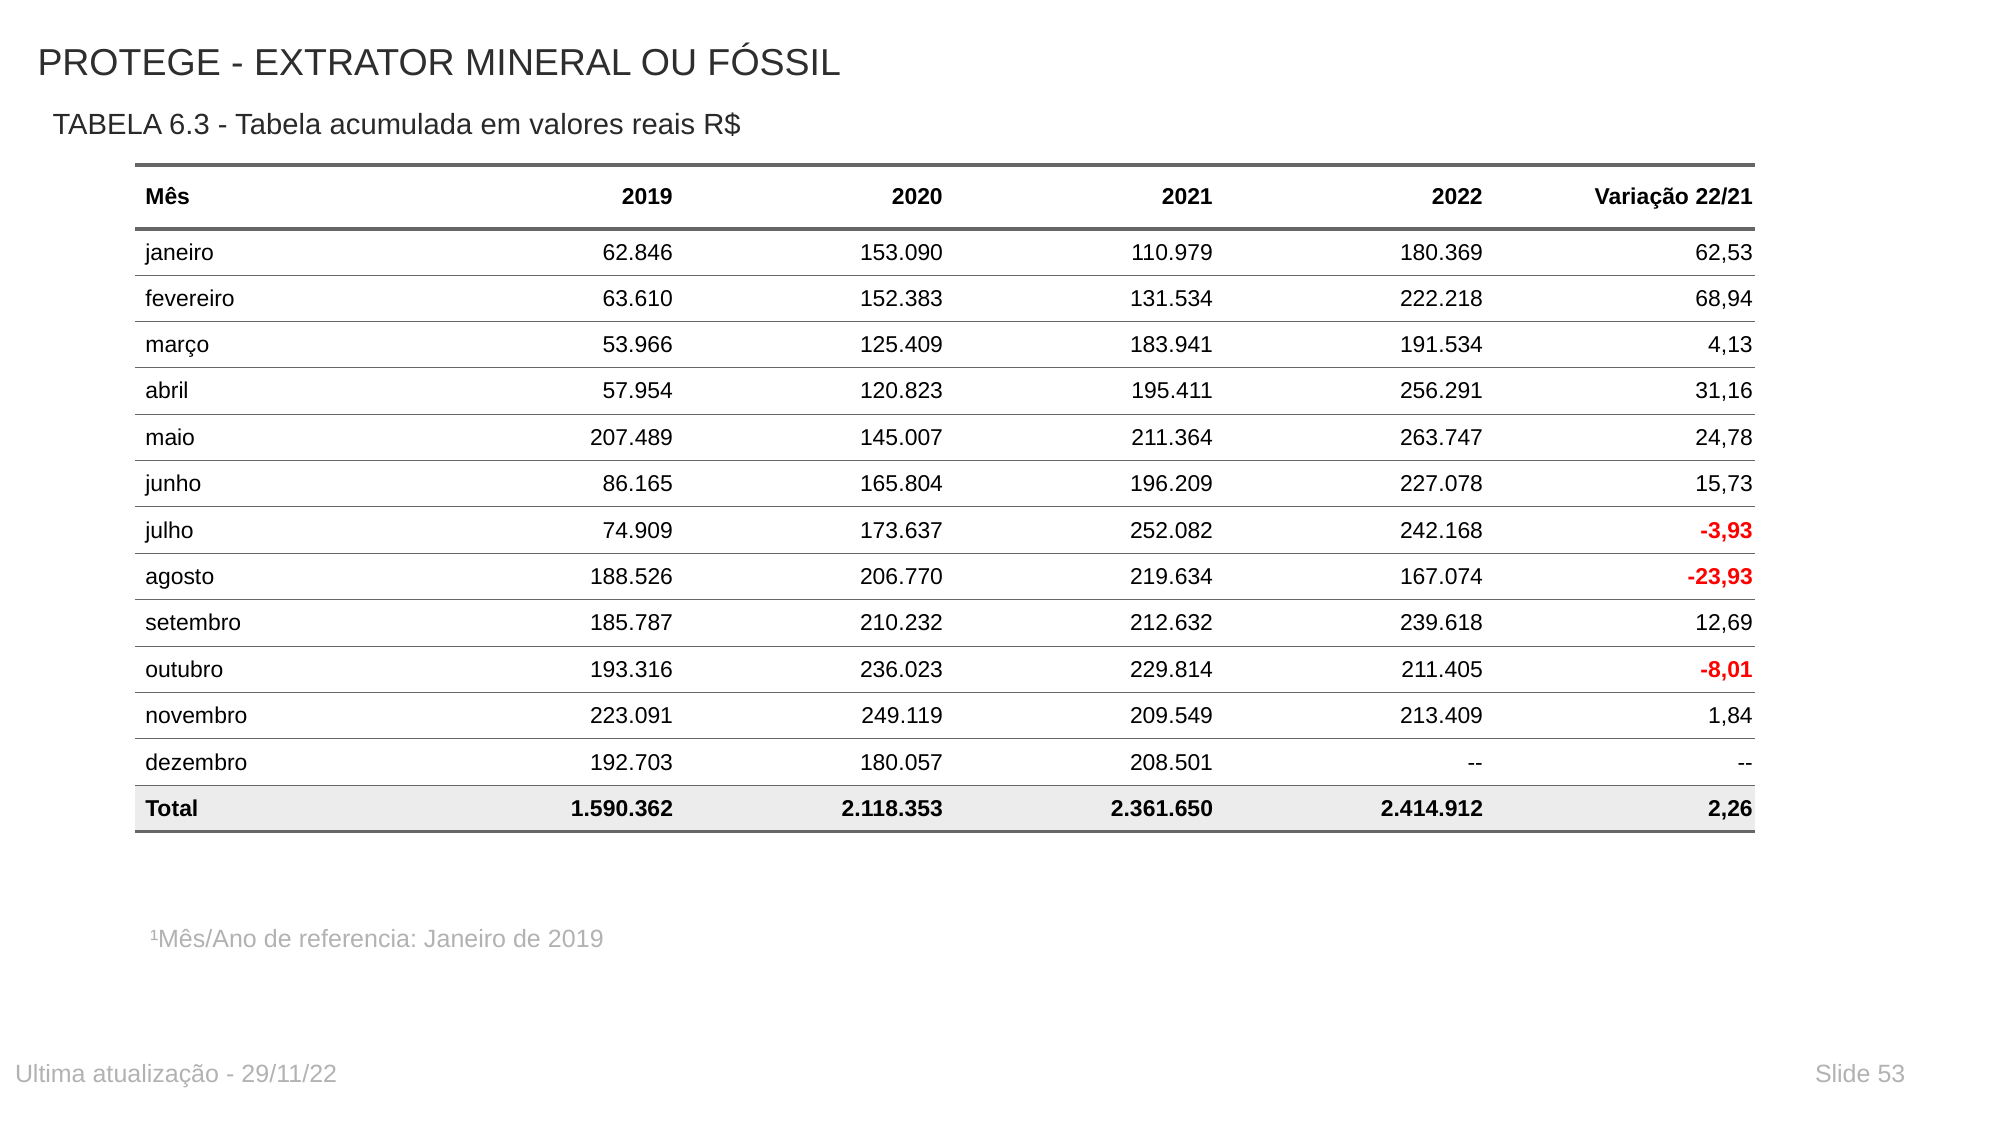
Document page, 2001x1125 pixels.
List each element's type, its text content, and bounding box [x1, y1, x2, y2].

table_header Mês [135, 167, 405, 227]
table_cell Total [135, 786, 405, 830]
table_cell outubro [135, 647, 405, 692]
table_cell janeiro [135, 231, 405, 275]
table_cell maio [135, 415, 405, 460]
list ¹Mês/Ano de referencia: Janeiro de 2019 [135, 915, 1110, 960]
table_cell 180.057 [675, 739, 945, 785]
list PROTEGE - EXTRATOR MINERAL OU FÓSSIL [22, 29, 1223, 119]
table_cell junho [135, 461, 405, 506]
table_header 2021 [945, 167, 1215, 227]
table_cell 2.118.353 [675, 786, 945, 830]
table_cell 68,94 [1485, 276, 1755, 321]
table_cell novembro [135, 693, 405, 738]
table_cell 4,13 [1485, 322, 1755, 367]
table_cell 211.364 [945, 415, 1215, 460]
table_cell 120.823 [675, 368, 945, 414]
table_cell abril [135, 368, 405, 414]
table_cell 145.007 [675, 415, 945, 460]
table_cell -3,93 [1485, 507, 1755, 553]
table_cell março [135, 322, 405, 367]
table_cell 15,73 [1485, 461, 1755, 506]
table_cell 229.814 [945, 647, 1215, 692]
table_cell 213.409 [1215, 693, 1485, 738]
table_cell 252.082 [945, 507, 1215, 553]
table_cell 125.409 [675, 322, 945, 367]
table_cell 185.787 [405, 600, 675, 646]
table_cell 249.119 [675, 693, 945, 738]
table_cell 195.411 [945, 368, 1215, 414]
table_cell 239.618 [1215, 600, 1485, 646]
table_cell 57.954 [405, 368, 675, 414]
table_cell 63.610 [405, 276, 675, 321]
table_cell 256.291 [1215, 368, 1485, 414]
table_header Variação 22/21 [1485, 167, 1755, 227]
table_cell 74.909 [405, 507, 675, 553]
table_cell 1,84 [1485, 693, 1755, 738]
table_cell 223.091 [405, 693, 675, 738]
table_cell 12,69 [1485, 600, 1755, 646]
table_cell 173.637 [675, 507, 945, 553]
table_cell 211.405 [1215, 647, 1485, 692]
table_cell 62,53 [1485, 231, 1755, 275]
table_cell 196.209 [945, 461, 1215, 506]
table_cell 1.590.362 [405, 786, 675, 830]
table_cell 86.165 [405, 461, 675, 506]
table_cell 222.218 [1215, 276, 1485, 321]
table_cell 62.846 [405, 231, 675, 275]
table_cell 180.369 [1215, 231, 1485, 275]
table_header 2022 [1215, 167, 1485, 227]
table_cell 210.232 [675, 600, 945, 646]
table_cell 188.526 [405, 554, 675, 599]
table_cell fevereiro [135, 276, 405, 321]
table_cell 183.941 [945, 322, 1215, 367]
table_cell 152.383 [675, 276, 945, 321]
table_cell -23,93 [1485, 554, 1755, 599]
table_header 2020 [675, 167, 945, 227]
table_cell 192.703 [405, 739, 675, 785]
table_cell setembro [135, 600, 405, 646]
table_cell 2,26 [1485, 786, 1755, 830]
table_cell 2.361.650 [945, 786, 1215, 830]
table_cell 209.549 [945, 693, 1215, 738]
table_cell 227.078 [1215, 461, 1485, 506]
table_cell 24,78 [1485, 415, 1755, 460]
list Slide 53 [1800, 1050, 1935, 1095]
table_cell 2.414.912 [1215, 786, 1485, 830]
list TABELA 6.3 - Tabela acumulada em valores reais R$ [37, 97, 1013, 143]
table_cell agosto [135, 554, 405, 599]
table_cell 110.979 [945, 231, 1215, 275]
table_cell julho [135, 507, 405, 553]
table_cell 167.074 [1215, 554, 1485, 599]
table_cell -8,01 [1485, 647, 1755, 692]
table_cell 31,16 [1485, 368, 1755, 414]
table_header 2019 [405, 167, 675, 227]
table_cell -- [1215, 739, 1485, 785]
table_cell 219.634 [945, 554, 1215, 599]
table_cell 53.966 [405, 322, 675, 367]
table_cell 207.489 [405, 415, 675, 460]
table_cell 165.804 [675, 461, 945, 506]
list Ultima atualização - 29/11/22 [0, 1050, 975, 1095]
table_cell 131.534 [945, 276, 1215, 321]
table_cell dezembro [135, 739, 405, 785]
table_cell 191.534 [1215, 322, 1485, 367]
table_cell 206.770 [675, 554, 945, 599]
table_cell -- [1485, 739, 1755, 785]
table_cell 153.090 [675, 231, 945, 275]
table_cell 193.316 [405, 647, 675, 692]
table_cell 208.501 [945, 739, 1215, 785]
table_cell 263.747 [1215, 415, 1485, 460]
table_cell 212.632 [945, 600, 1215, 646]
table_cell 236.023 [675, 647, 945, 692]
table_cell 242.168 [1215, 507, 1485, 553]
